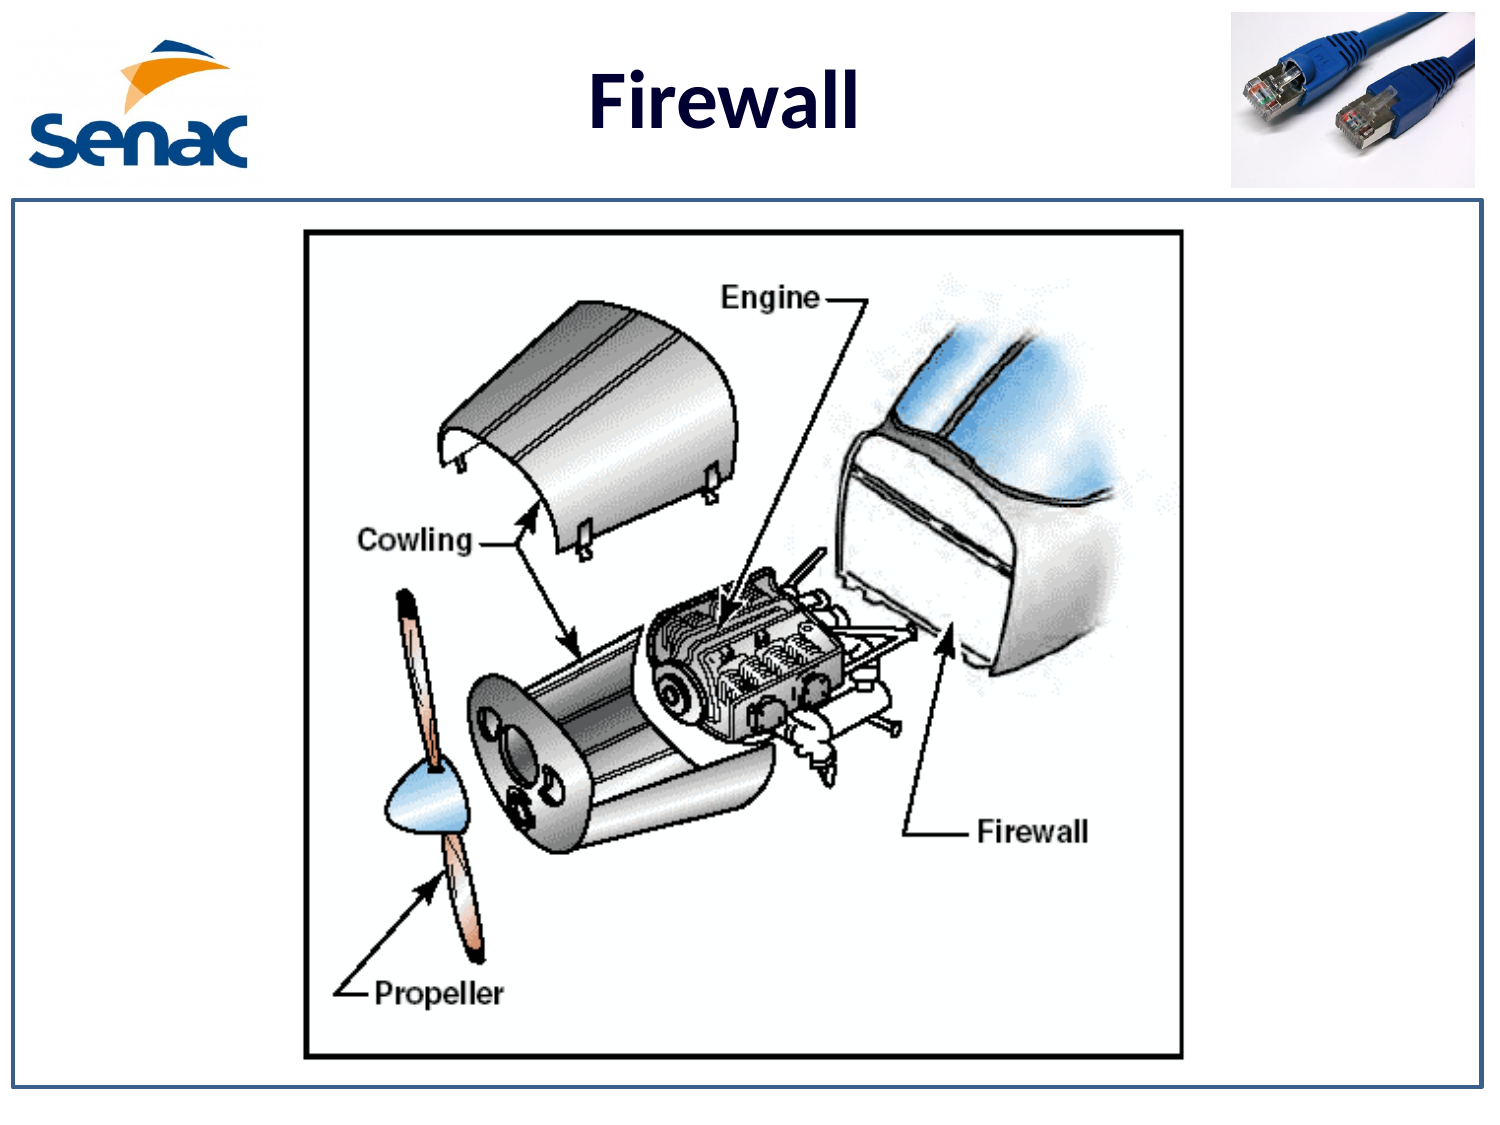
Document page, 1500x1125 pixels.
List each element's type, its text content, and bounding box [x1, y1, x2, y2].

picture [299, 224, 1188, 1064]
text_box [11, 198, 1484, 1089]
text_box [37, 200, 1450, 332]
picture [1231, 12, 1476, 188]
text_box Firewall [324, 37, 1125, 153]
picture [12, 23, 263, 188]
